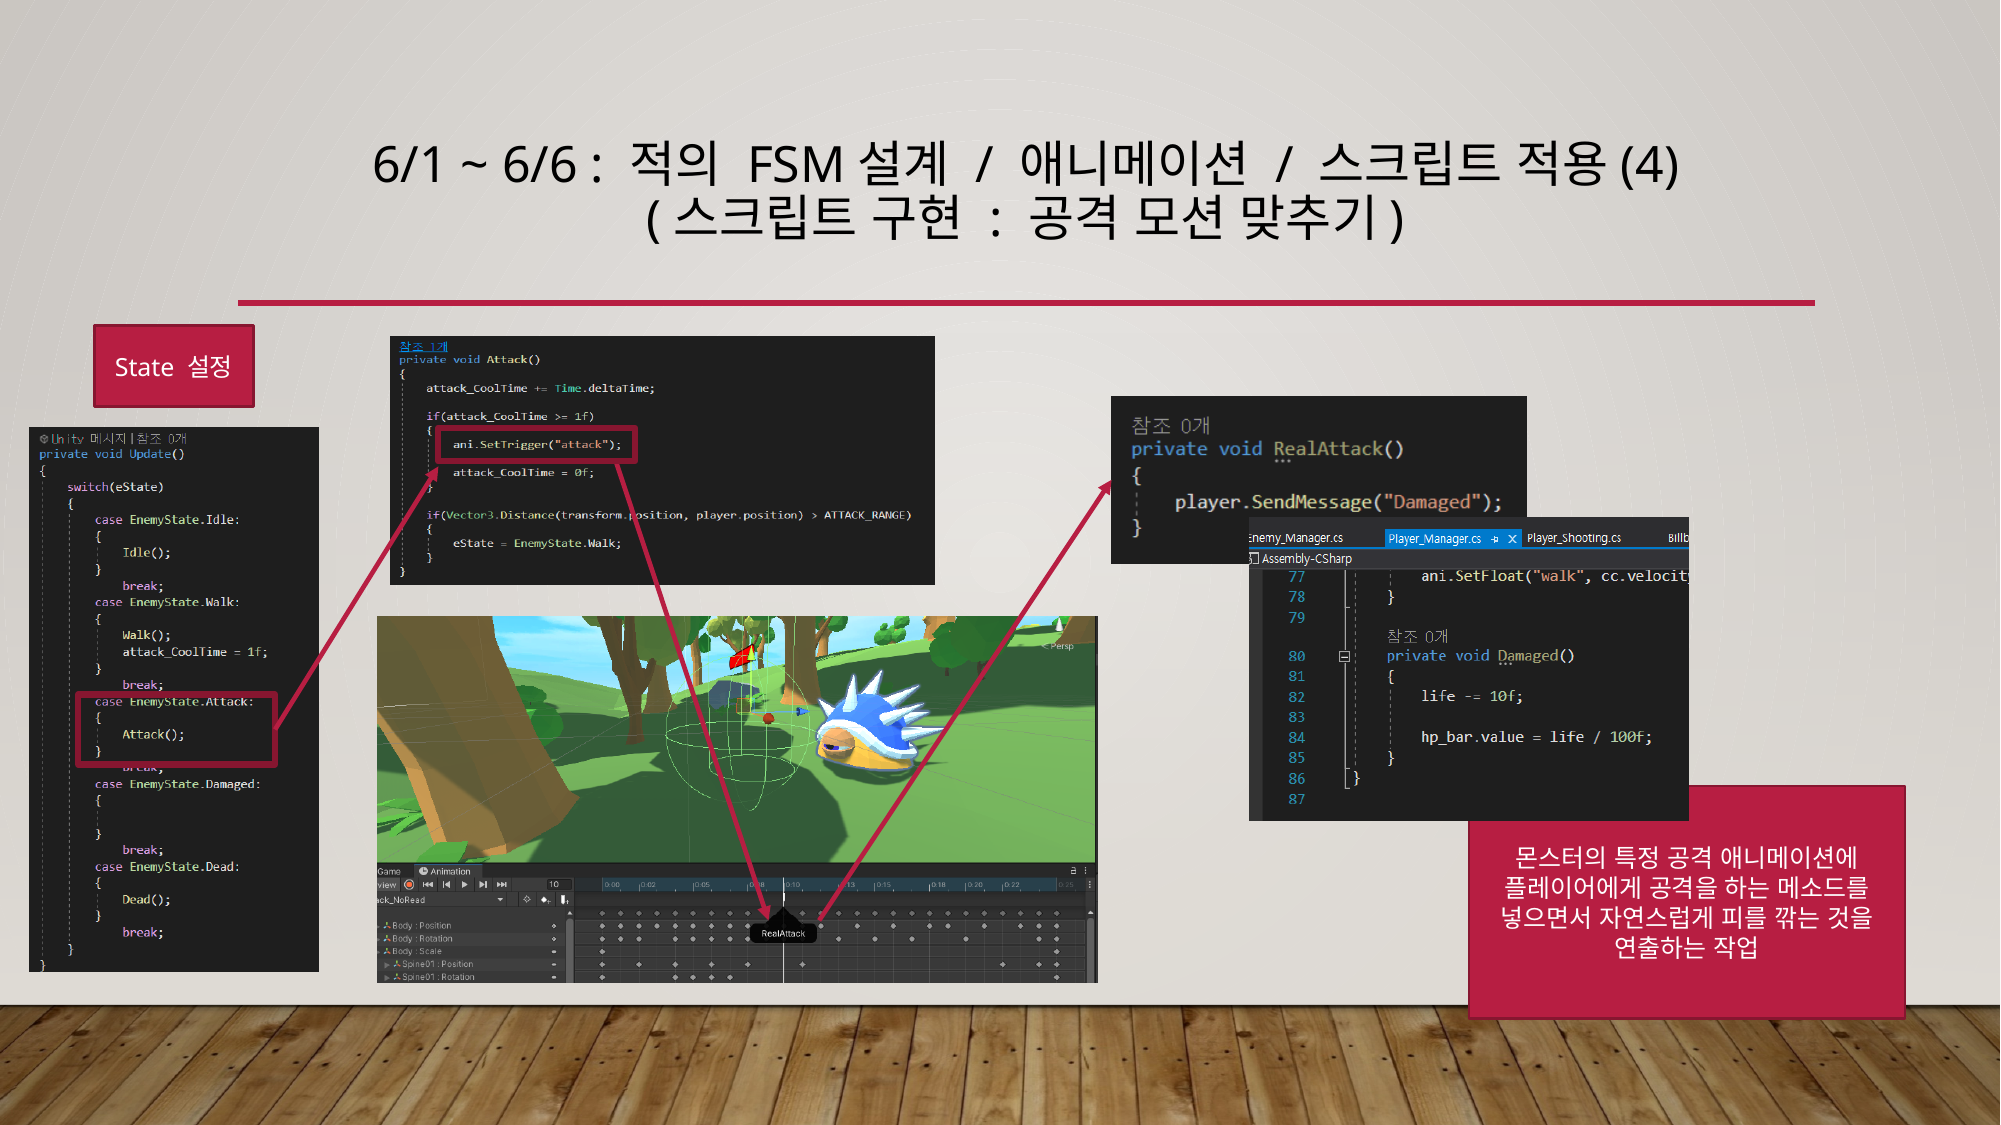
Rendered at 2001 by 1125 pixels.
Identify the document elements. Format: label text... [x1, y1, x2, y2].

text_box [818, 479, 1112, 921]
picture [29, 427, 319, 972]
text_box State 설정 [93, 324, 255, 408]
picture [1111, 395, 1689, 822]
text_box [615, 460, 769, 921]
picture [377, 616, 1098, 983]
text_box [274, 466, 439, 730]
text_box 몬스터의 특정 공격 애니메이션에 플레이어에게 공격을 하는 메소드를 넣으면서 자연스럽게 피를 깎는 것을 연출하는 작업 [1468, 785, 1906, 1020]
title 6/1 ~ 6/6 : 적의 FSM설계 / 애니메이션 / 스크립트 적용(4) (스크립트 구현 : 공격 모션 맞추기) [238, 131, 1814, 305]
picture [0, 1005, 2000, 1125]
picture [390, 336, 935, 585]
